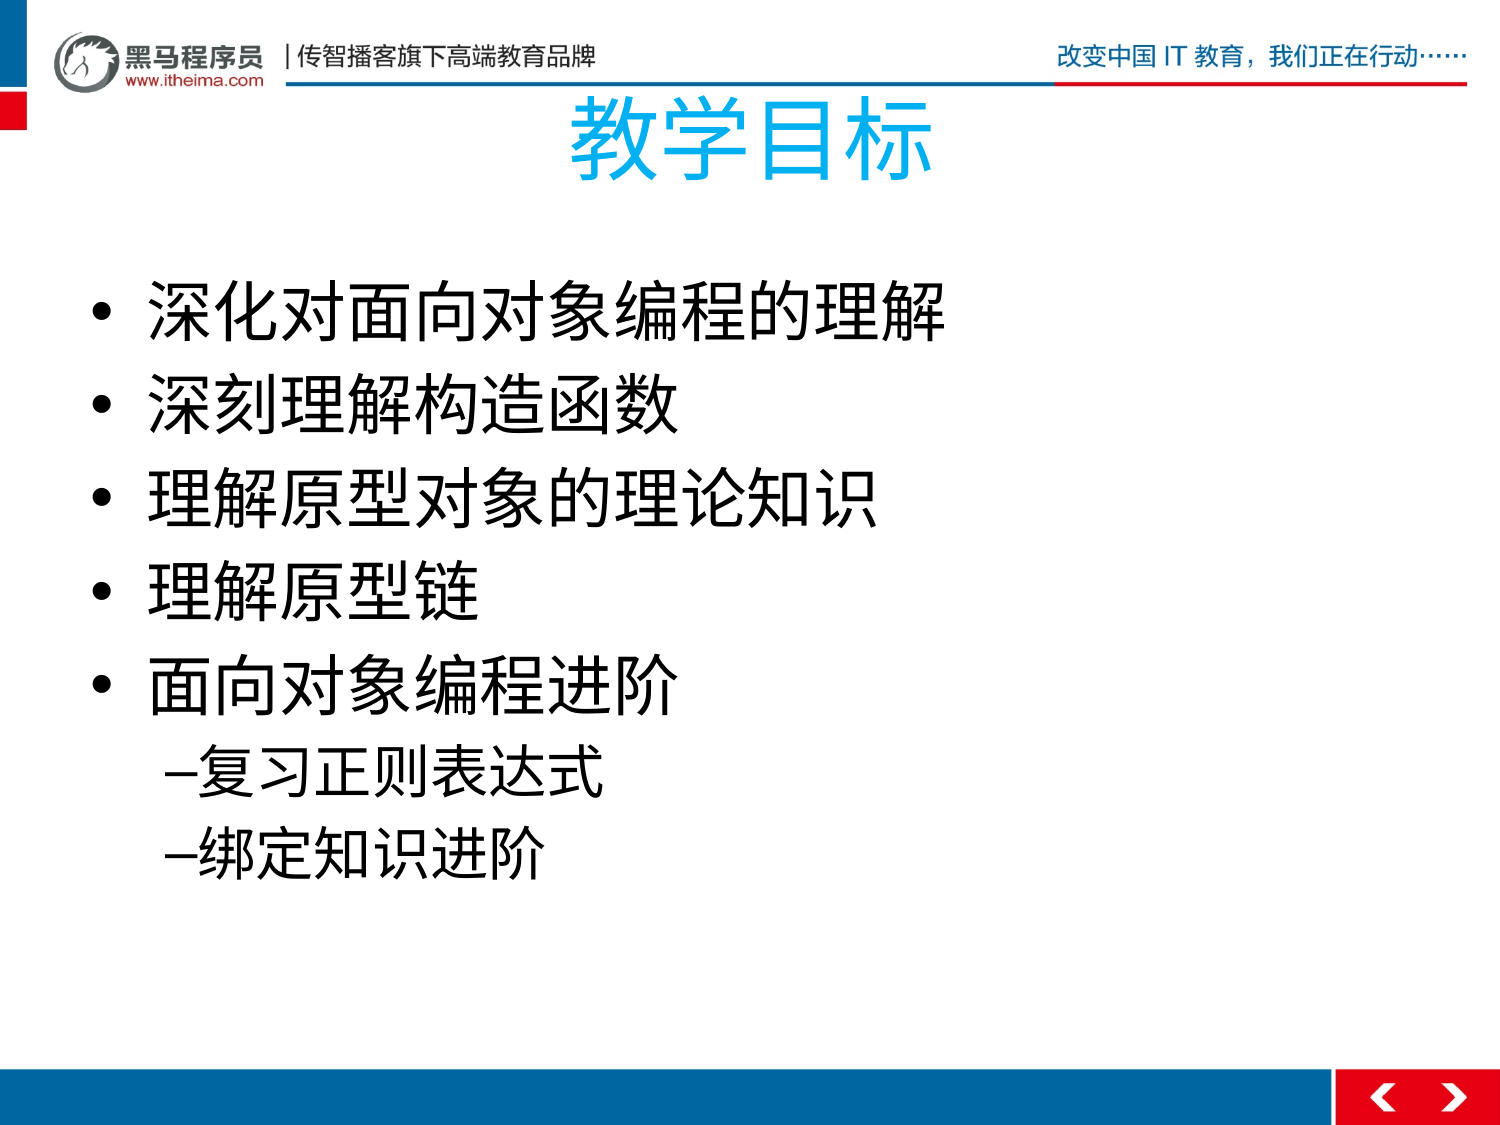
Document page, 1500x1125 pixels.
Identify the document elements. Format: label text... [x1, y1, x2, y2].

list 深化对面向对象编程的理解 深刻理解构造函数 理解原型对象的理论知识 理解原型链 面向对象编程进阶 复习正则表达式 绑定知识进阶 [75, 262, 1425, 1005]
picture [0, 0, 1500, 1125]
title 教学目标 [76, 42, 1427, 231]
